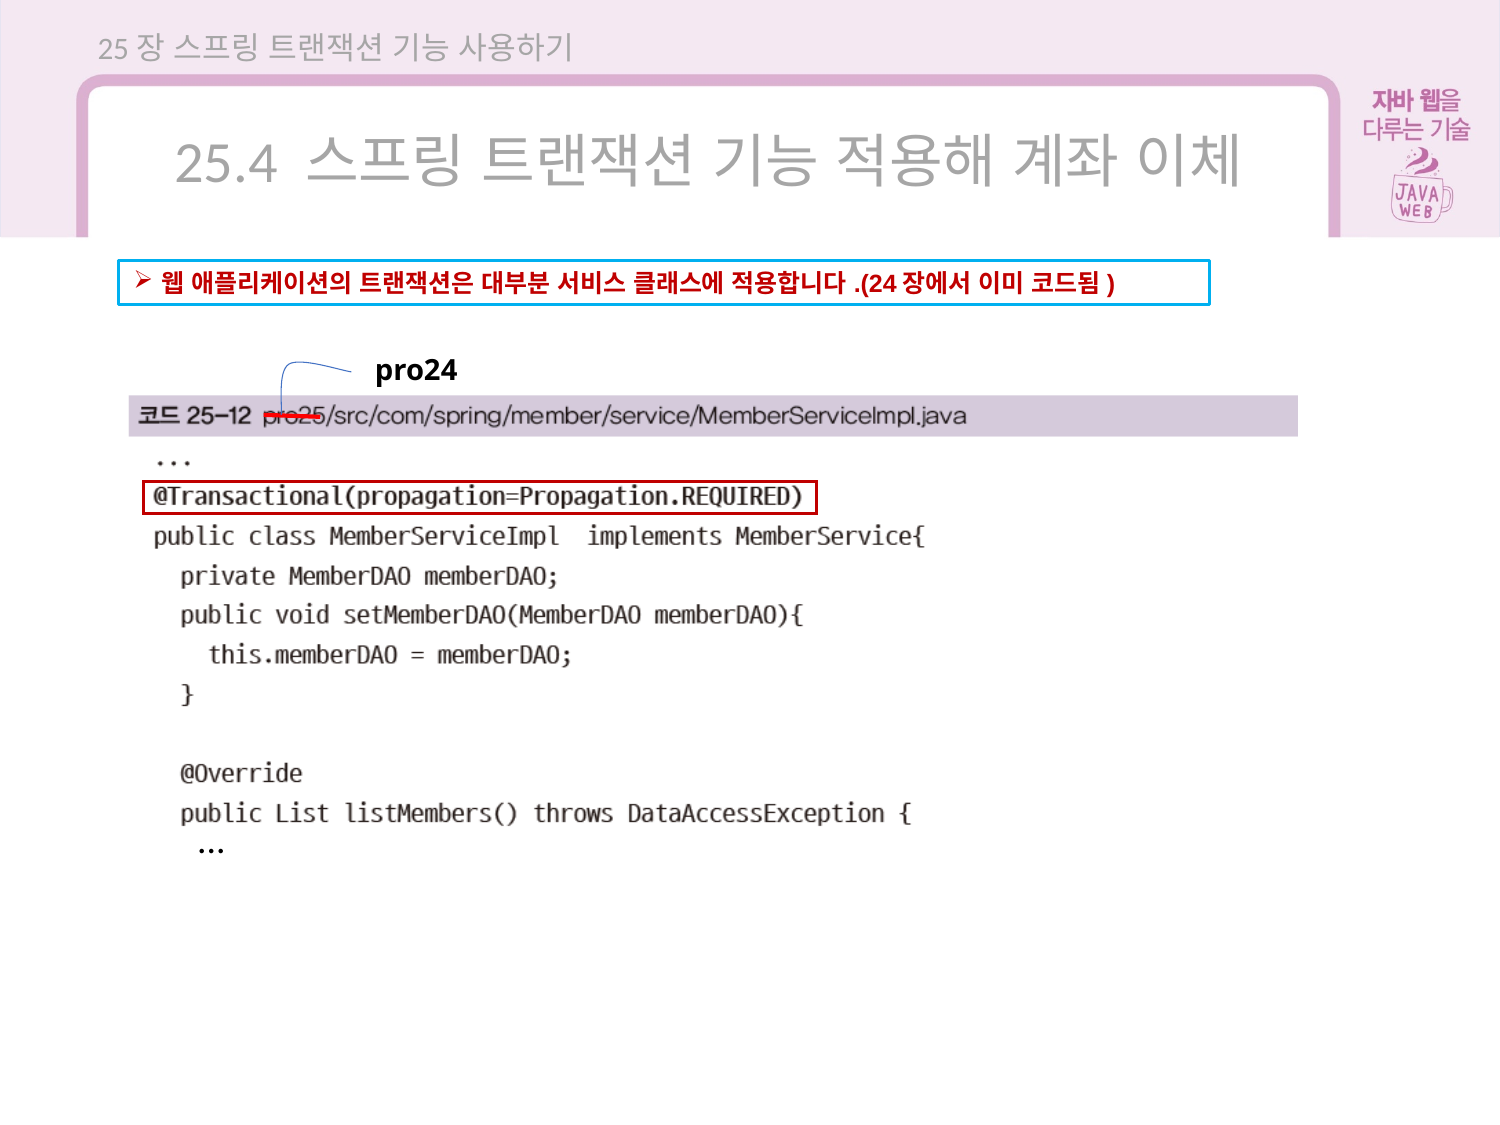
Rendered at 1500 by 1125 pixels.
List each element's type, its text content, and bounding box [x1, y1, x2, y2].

text_box [280, 361, 352, 389]
text_box 25장 스프링 트랜잭션 기능 사용하기 [82, 0, 1133, 74]
text_box 25.4 스프링 트랜잭션 기능 적용해 계좌 이체 [82, 117, 1334, 202]
picture [0, 0, 1500, 1125]
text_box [118, 389, 1298, 869]
text_box 웹 애플리케이션의 트랜잭션은 대부분 서비스 클래스에 적용합니다.(24장에서 이미 코드됨) [118, 260, 1210, 305]
text_box pro24 [359, 343, 561, 389]
